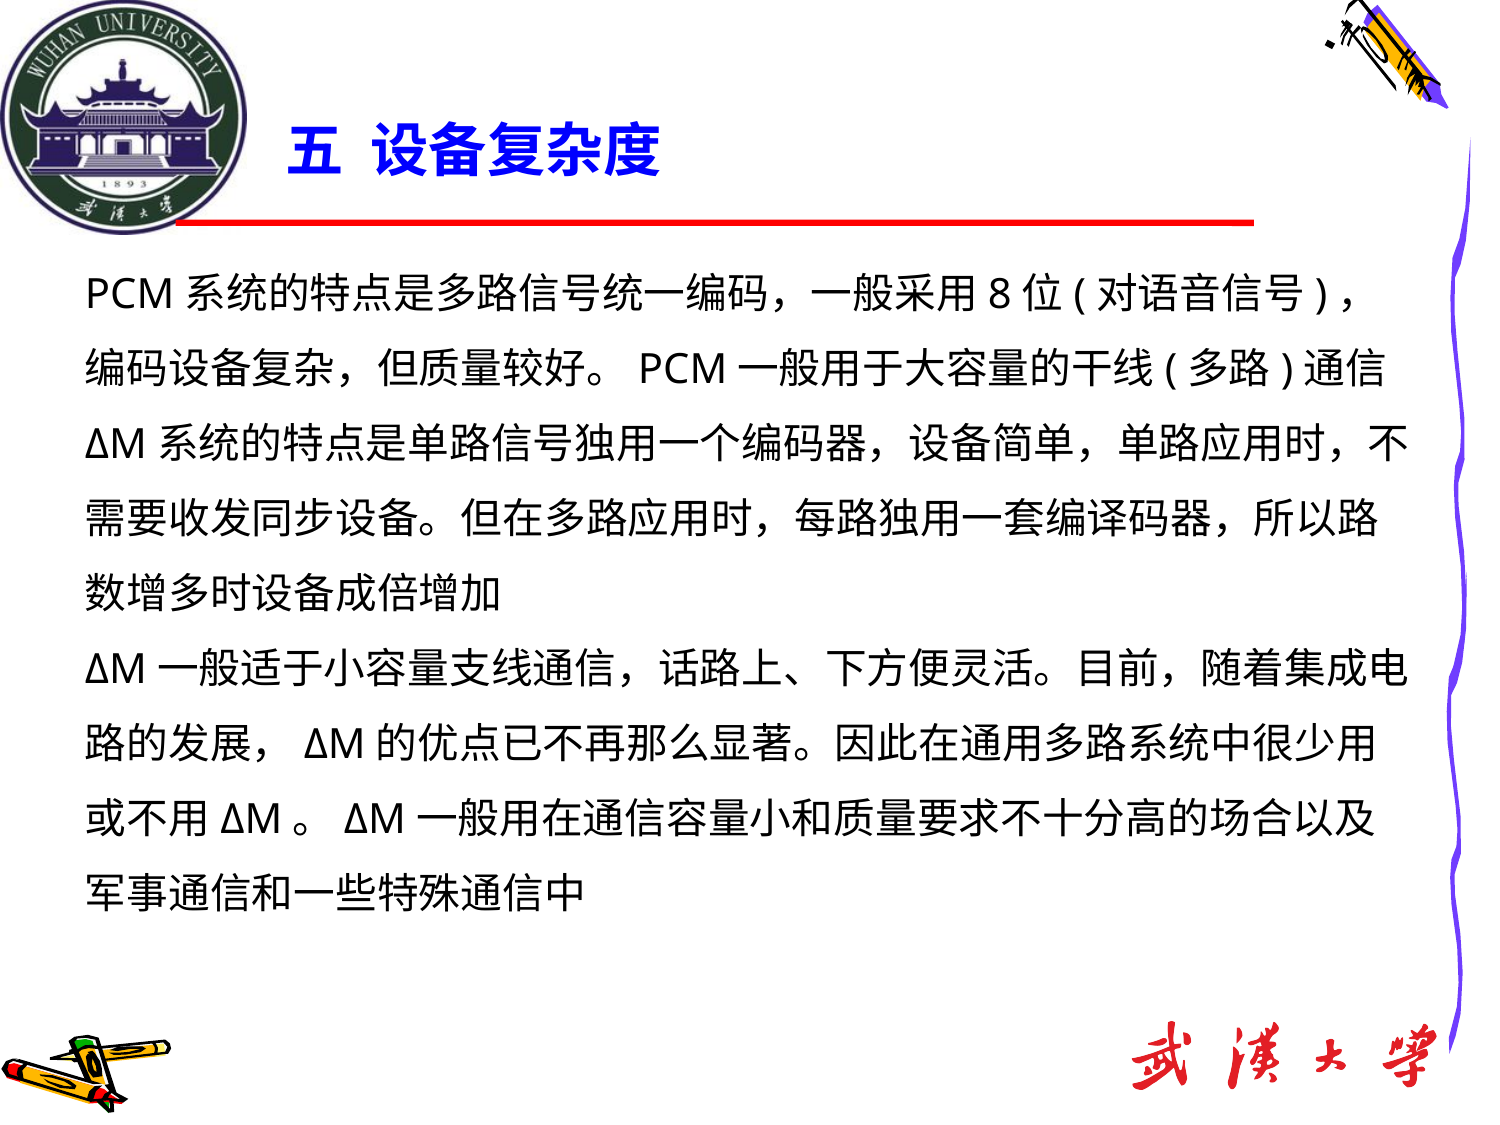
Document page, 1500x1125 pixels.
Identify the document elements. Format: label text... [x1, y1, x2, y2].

text_box PCM系统的特点是多路信号统一编码，一般采用8位(对语音信号)，编码设备复杂，但质量较好。PCM一般用于大容量的干线(多路)通信 ΔM系统的特点是单路信号独用一个编码器，设备简单，单路应用时，不需要收发同步设备。但在多路应用时，每路独用一套编译码器，所以路数增多时设备成倍增加 ΔM一般适于小容量支线通信，话路上、下方便灵活。目前，随着集成电路的发展，ΔM的优点已不再那么显著。因此在通用多路系统中很少用或不用ΔM。ΔM一般用在通信容量小和质量要求不十分高的场合以及军事通信和一些特殊通信中 [70, 234, 1430, 925]
text_box 五 设备复杂度 [271, 105, 677, 191]
picture [1128, 1015, 1471, 1093]
picture [0, 0, 247, 235]
